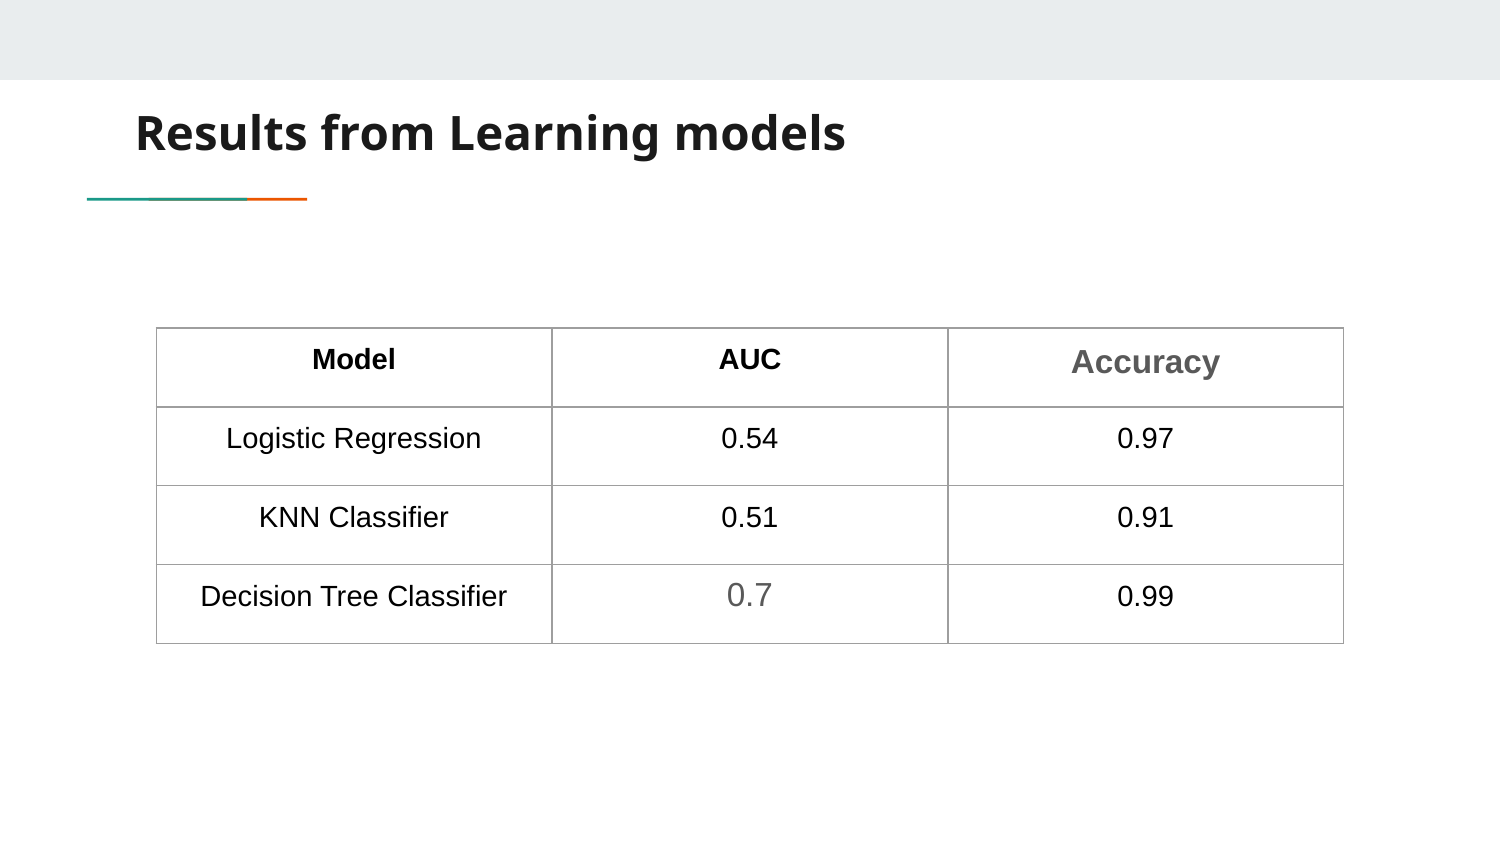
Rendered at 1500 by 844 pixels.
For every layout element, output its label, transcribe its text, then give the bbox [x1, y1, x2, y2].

table_header AUC [553, 329, 947, 406]
table_cell 0.97 [949, 408, 1343, 485]
table_cell Logistic Regression [157, 408, 551, 485]
table_cell 0.91 [949, 486, 1343, 564]
table_cell KNN Classifier [157, 486, 551, 564]
table_cell Decision Tree Classifier [157, 565, 551, 643]
table_cell 0.51 [553, 486, 947, 564]
table_header Accuracy [949, 329, 1343, 406]
title Results from Learning models [119, 87, 1381, 176]
table_cell 0.99 [949, 565, 1343, 643]
table_cell 0.7 [553, 565, 947, 643]
table_header Model [157, 329, 551, 406]
table_cell 0.54 [553, 408, 947, 485]
